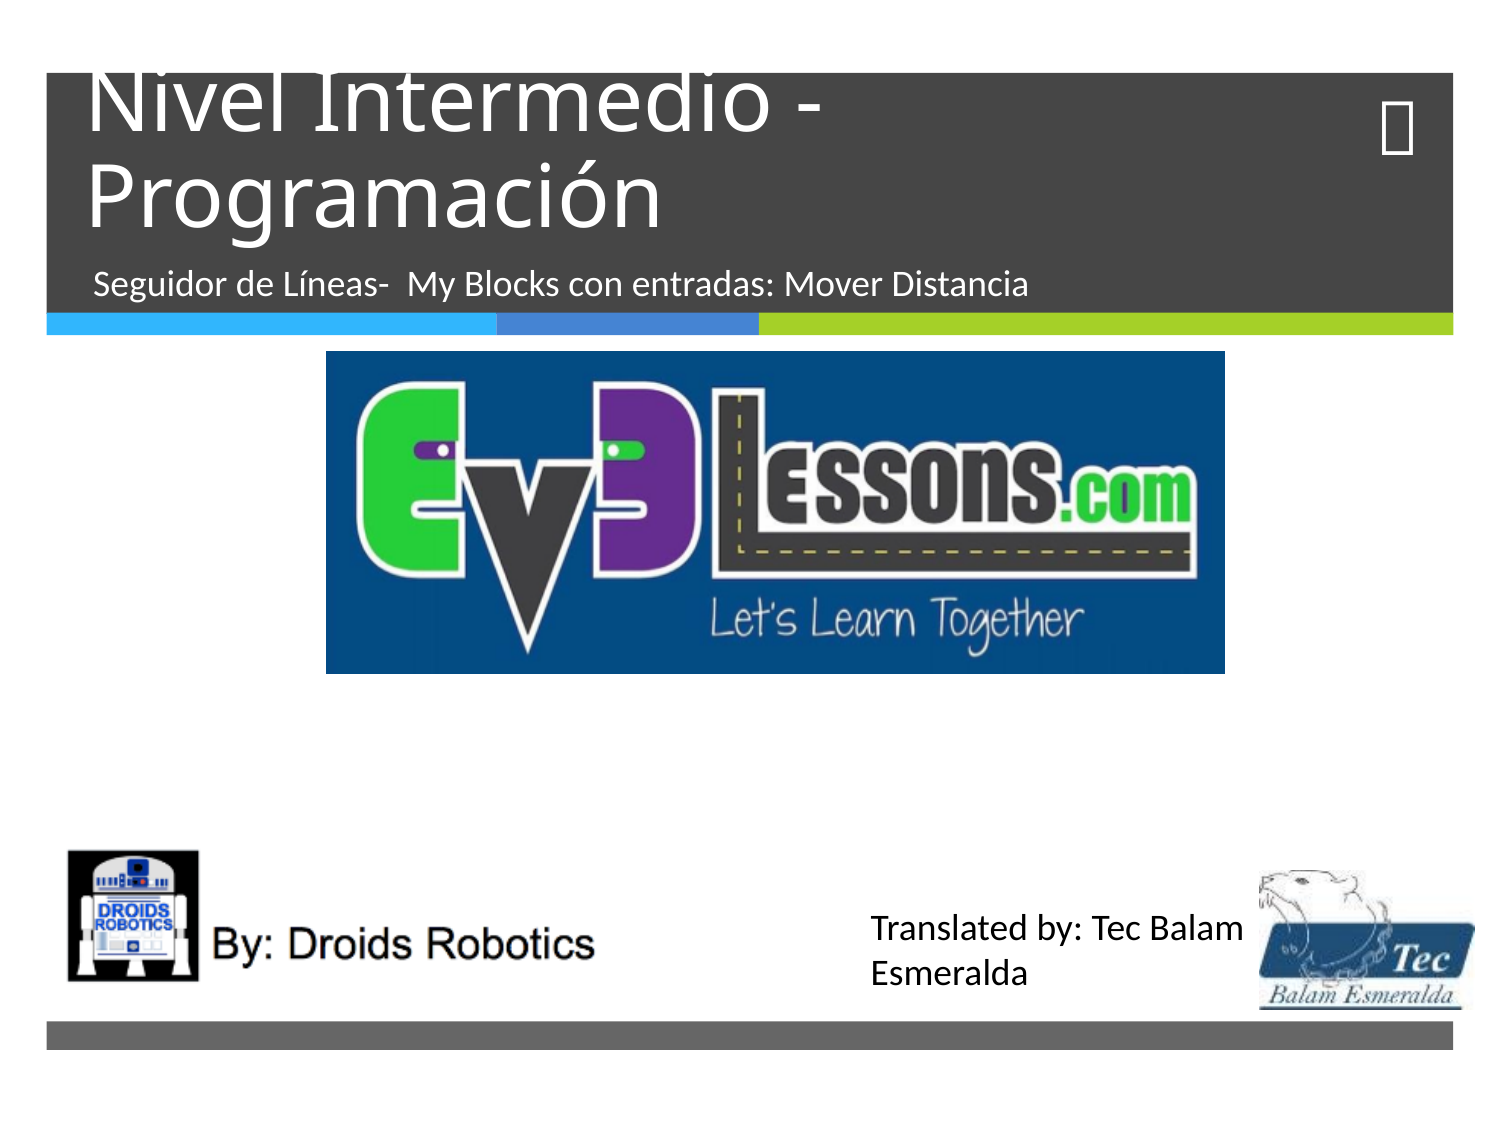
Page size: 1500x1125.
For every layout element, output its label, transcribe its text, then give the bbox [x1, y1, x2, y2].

picture [325, 350, 1225, 674]
picture [1259, 869, 1476, 1011]
title Nivel Intermedio - Programación [69, 73, 1351, 253]
picture [47, 837, 629, 1011]
subtitle Seguidor de Líneas- My Blocks con entradas: Mover Distancia [78, 253, 1351, 331]
text_box Translated by: Tec Balam Esmeralda [855, 895, 1249, 1001]
